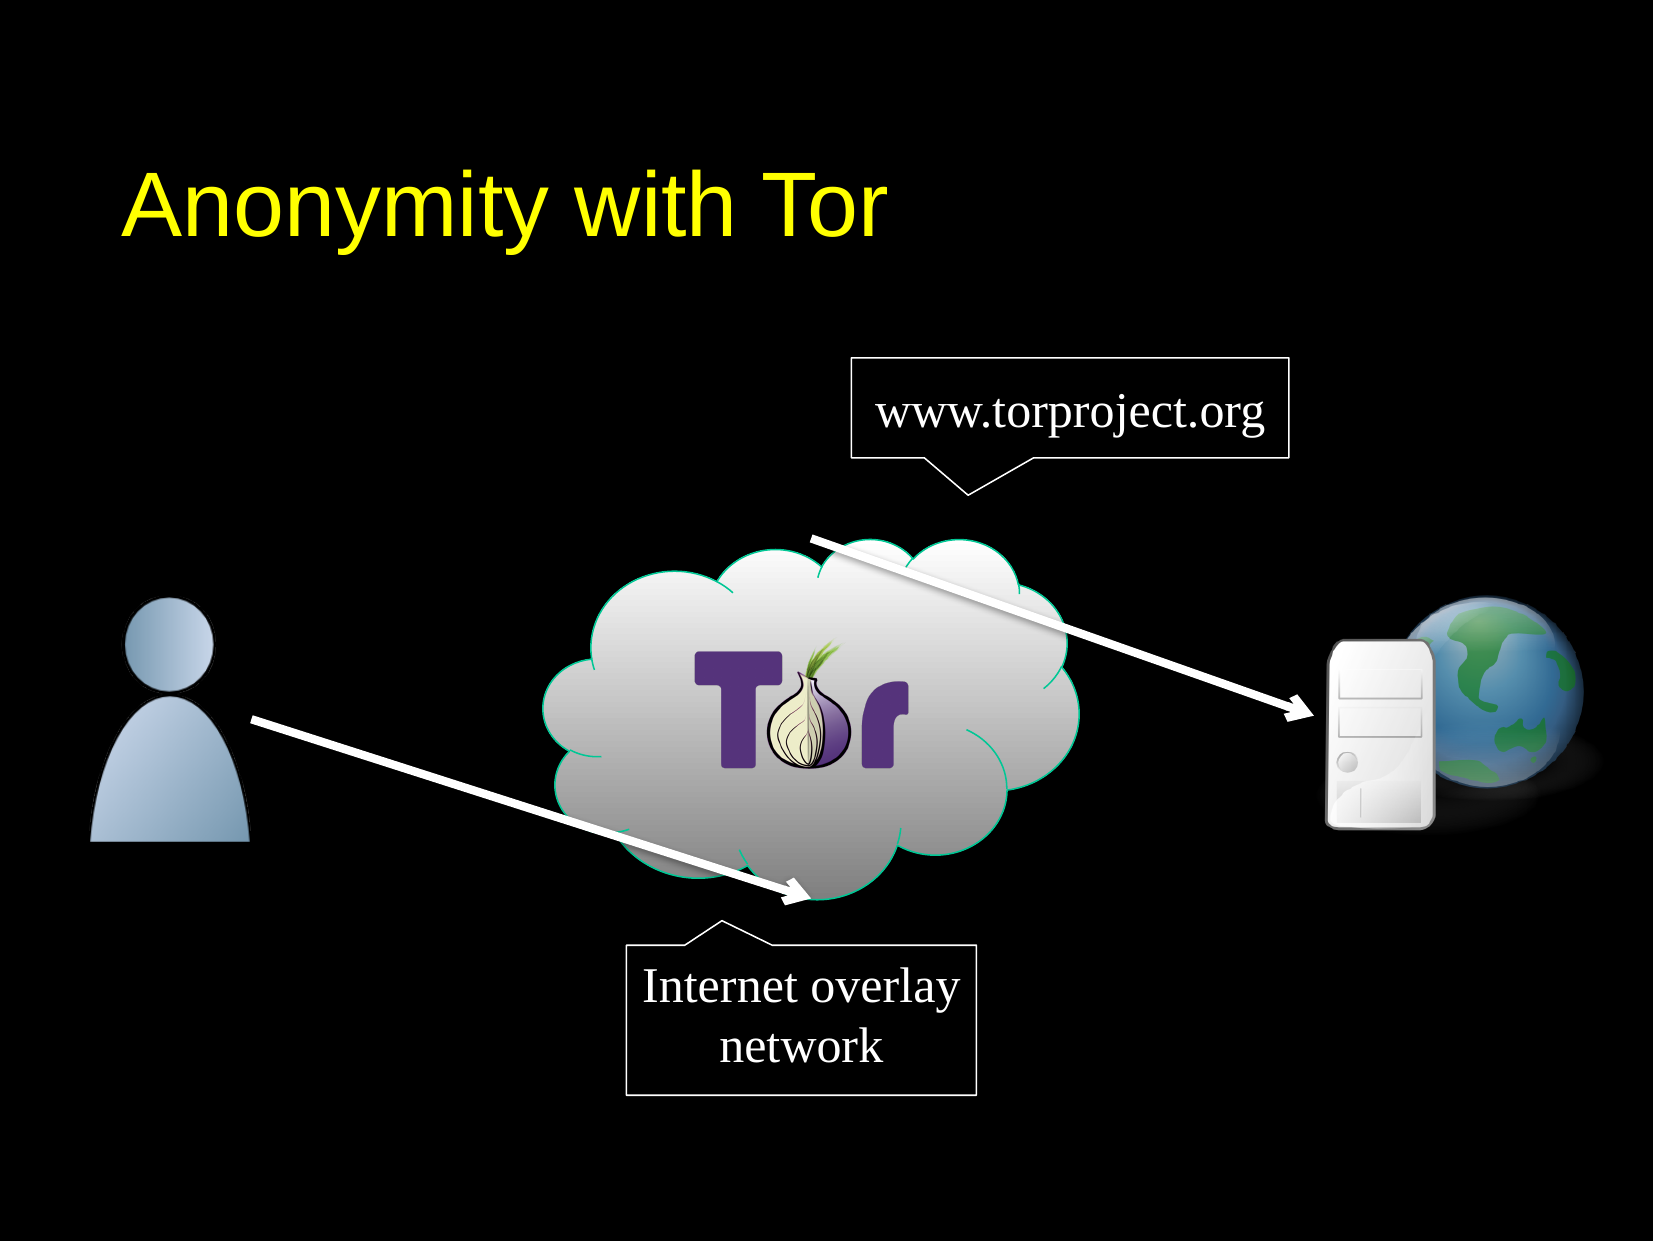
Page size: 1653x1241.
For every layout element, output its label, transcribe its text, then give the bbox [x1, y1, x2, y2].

picture [688, 632, 917, 778]
picture [88, 595, 252, 844]
text_box [845, 538, 1064, 621]
picture [1313, 595, 1605, 837]
text_box www.torproject.org [851, 357, 1289, 496]
text_box Internet overlay network [626, 920, 977, 1096]
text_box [1078, 715, 1315, 719]
title Anonymity with Tor [121, 102, 1532, 309]
text_box [542, 548, 1080, 901]
